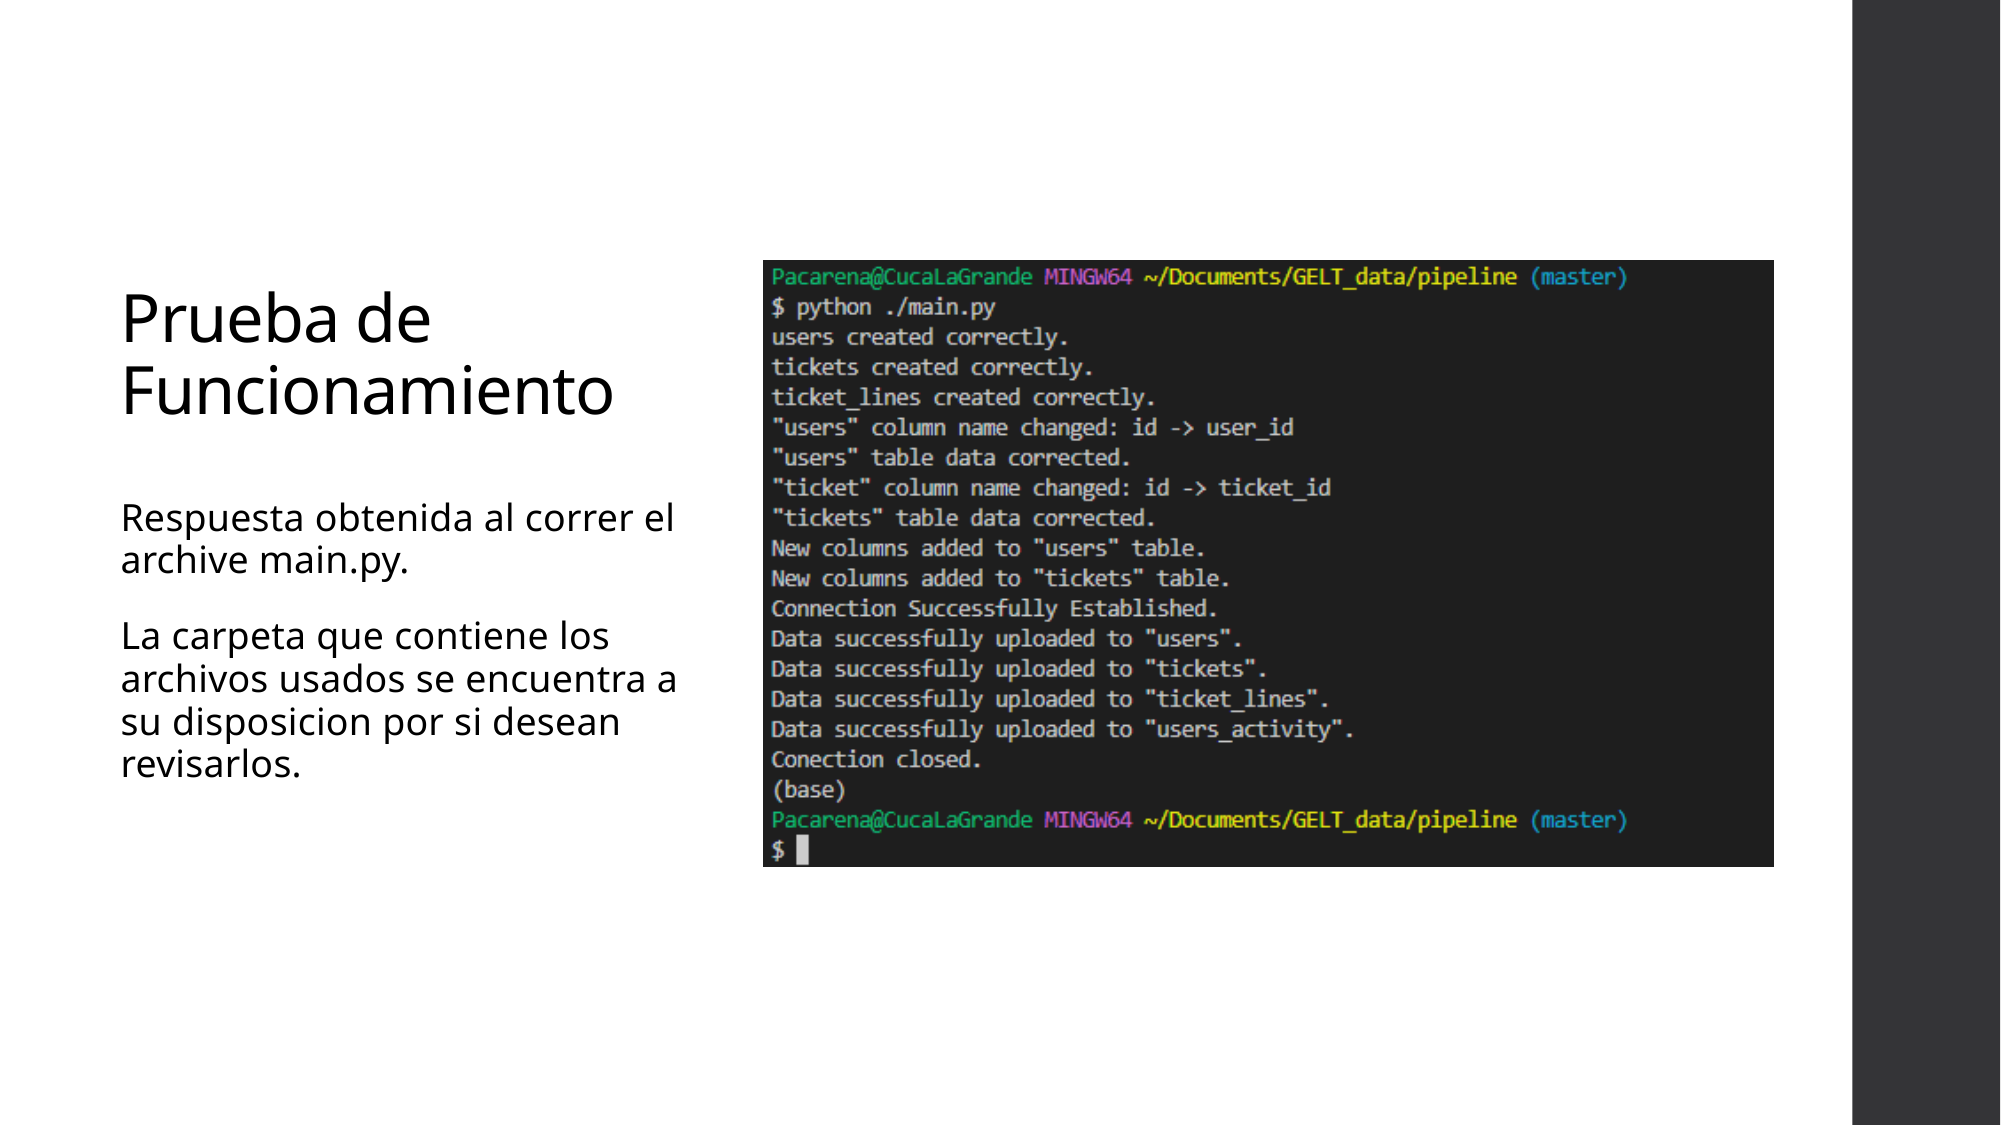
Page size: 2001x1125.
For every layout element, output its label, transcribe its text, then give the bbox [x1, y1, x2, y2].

picture [763, 260, 1774, 867]
title Prueba de Funcionamiento [105, 212, 711, 437]
list Respuesta obtenida al correr el archive main.py. La carpeta que contiene los archivos usados se encuentra a su disposicion por si desean revisarlos. [105, 489, 711, 1122]
